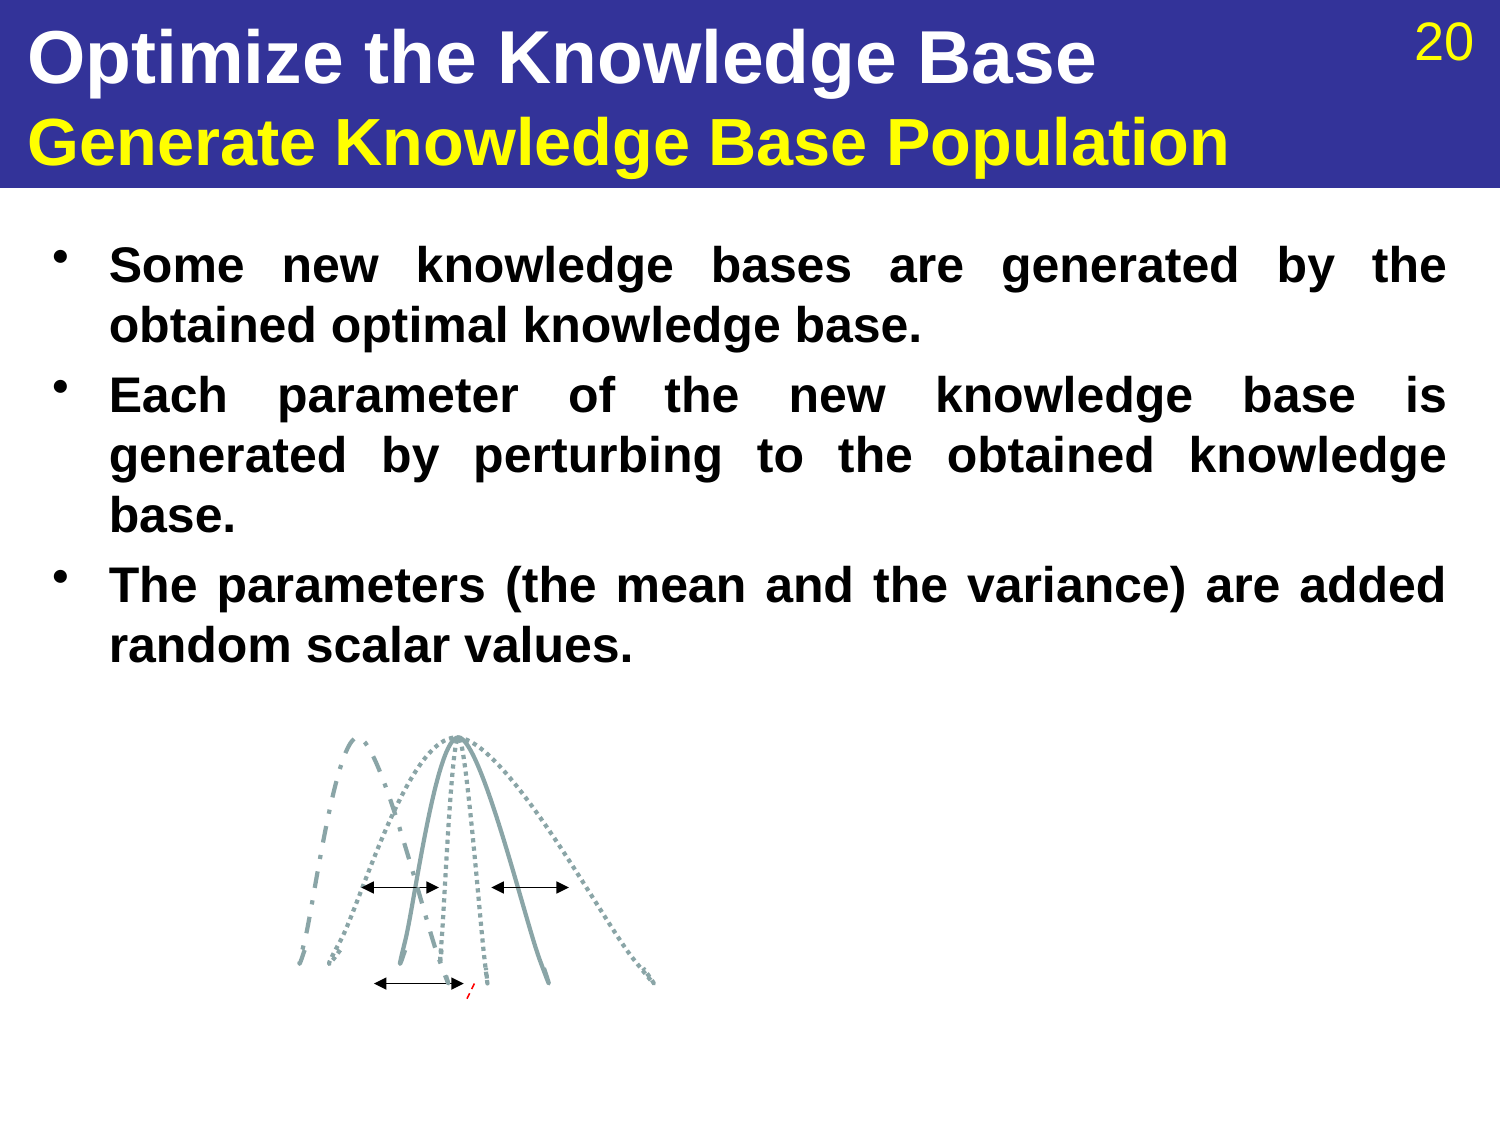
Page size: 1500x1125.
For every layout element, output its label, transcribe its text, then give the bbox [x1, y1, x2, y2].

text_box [458, 737, 467, 1001]
text_box [297, 737, 451, 986]
text_box [485, 959, 551, 986]
text_box [327, 954, 337, 966]
text_box [471, 819, 490, 986]
title Optimize the Knowledge Base Generate Knowledge Base Population [12, 0, 1363, 188]
list Some new knowledge bases are generated by the obtained optimal knowledge base. Each parameter of the new knowledge base is generated by perturbing to the obtained knowledge base. The parameters (the mean and the variance) are added random scalar values. [37, 224, 1463, 1075]
text_box [471, 741, 656, 986]
text_box [438, 764, 453, 961]
text_box [395, 746, 453, 956]
text_box [442, 952, 453, 957]
